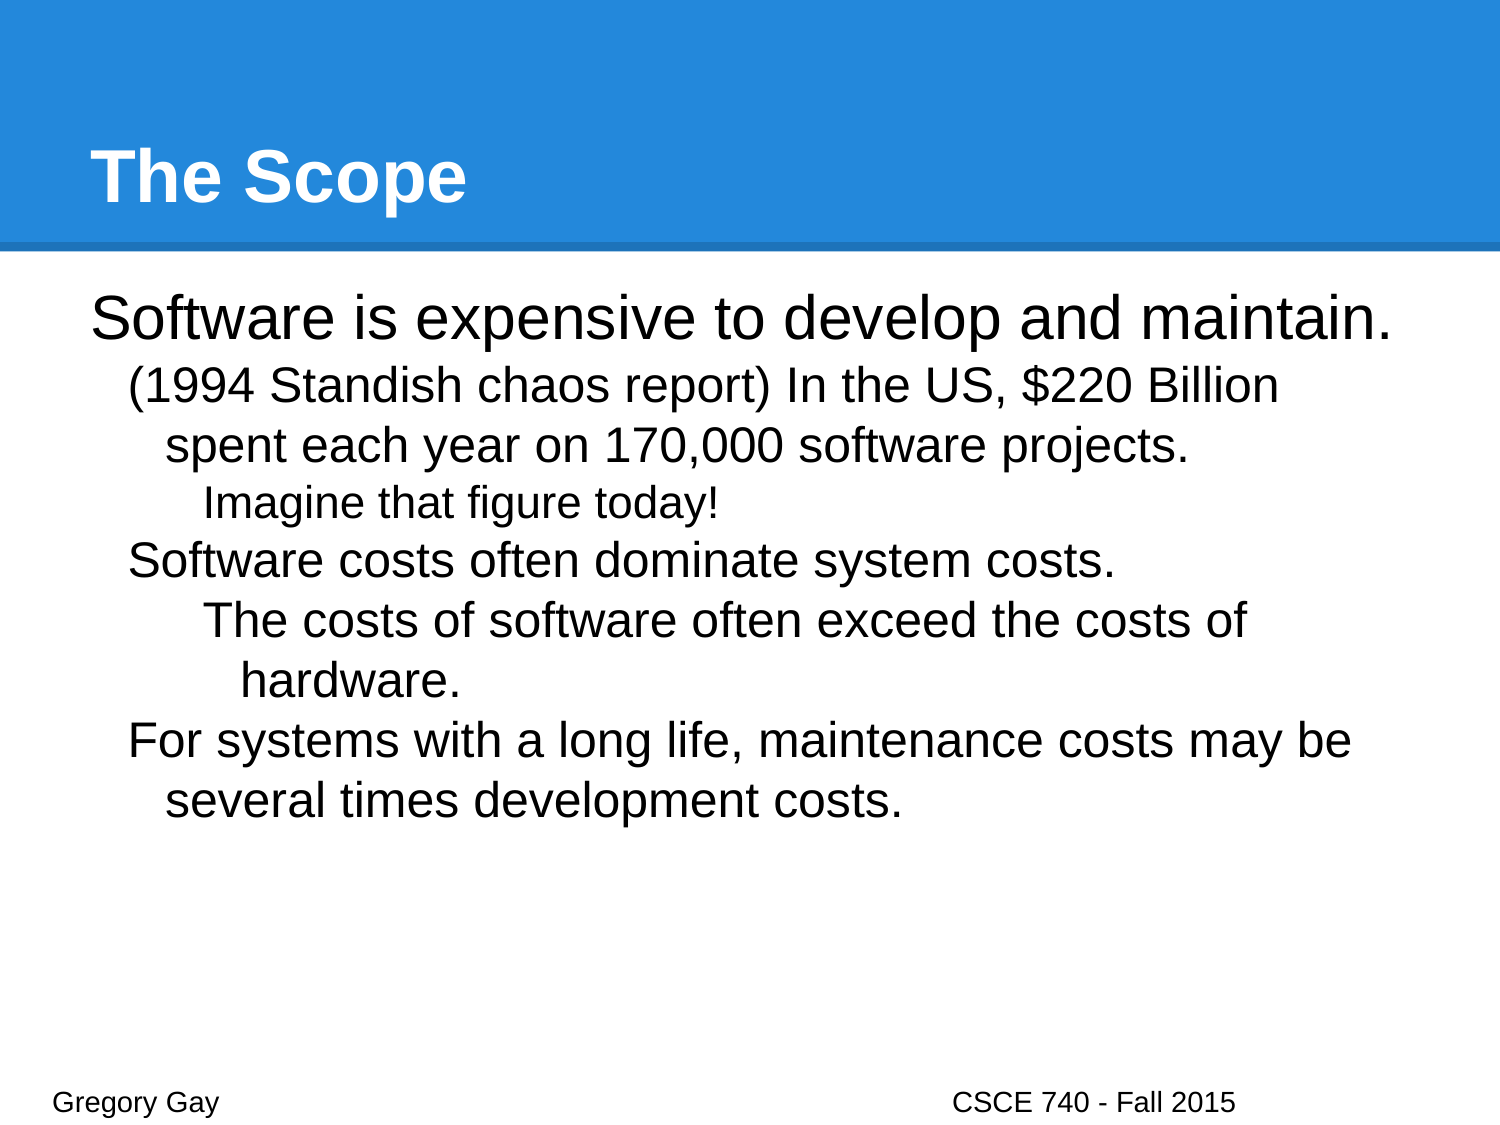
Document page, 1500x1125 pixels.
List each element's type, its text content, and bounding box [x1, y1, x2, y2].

text_box Gregory Gay CSCE 740 - Fall 2015 8 [37, 1068, 1463, 1114]
title The Scope [75, 45, 1425, 233]
list Software is expensive to develop and maintain. (1994 Standish chaos report) In the US, $220 Billion spent each year on 170,000 software projects. Imagine that figure today! Software costs often dominate system costs. The costs of software often exceed the costs of hardware. For systems with a long life, maintenance costs may be several times development costs. [75, 262, 1425, 1068]
